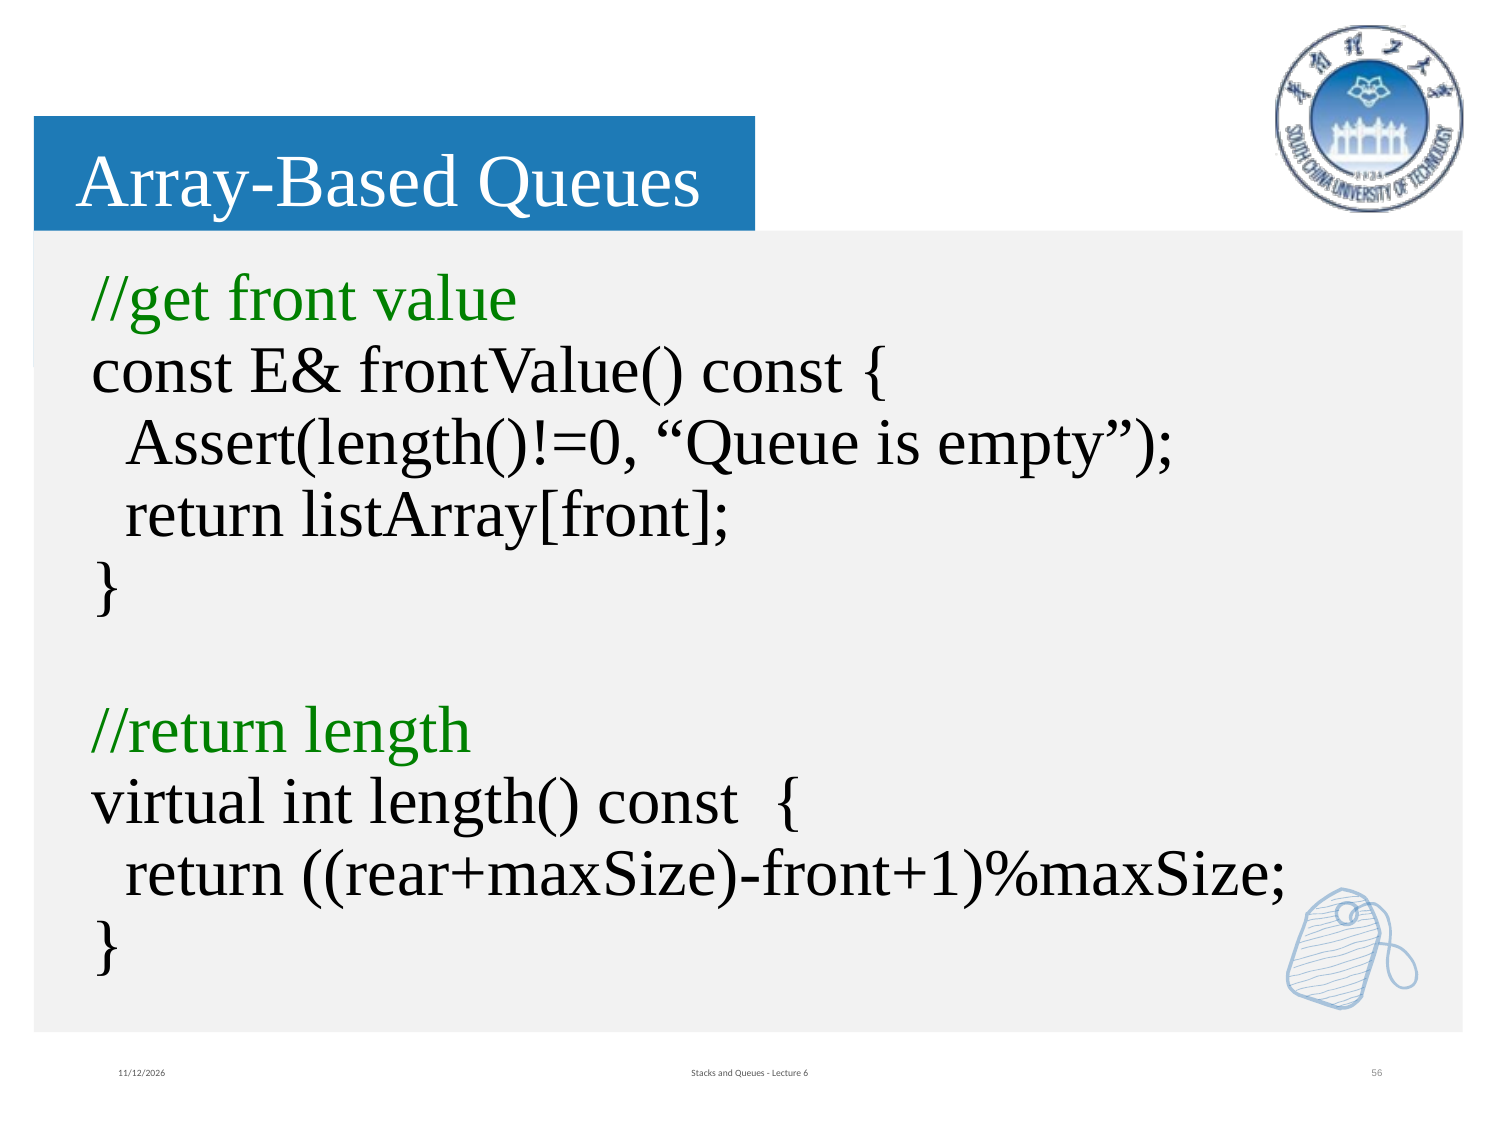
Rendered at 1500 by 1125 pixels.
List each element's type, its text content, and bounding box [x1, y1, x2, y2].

list //get front value const E& frontValue() const { Assert(length()!=0, “Queue is empty”); return listArray[front]; } //return length virtual int length() const { return ((rear+maxSize)-front+1)%maxSize; } [76, 255, 1425, 994]
text_box [33, 230, 1464, 1033]
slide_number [103, 1042, 441, 1103]
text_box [1280, 892, 1403, 1018]
text_box Array-Based Queues [60, 123, 1142, 242]
text_box [33, 115, 756, 230]
footer Stacks and Queues - Lecture 6 [496, 1042, 1004, 1103]
picture [1269, 18, 1472, 221]
slide_number 56 [1060, 1042, 1398, 1103]
